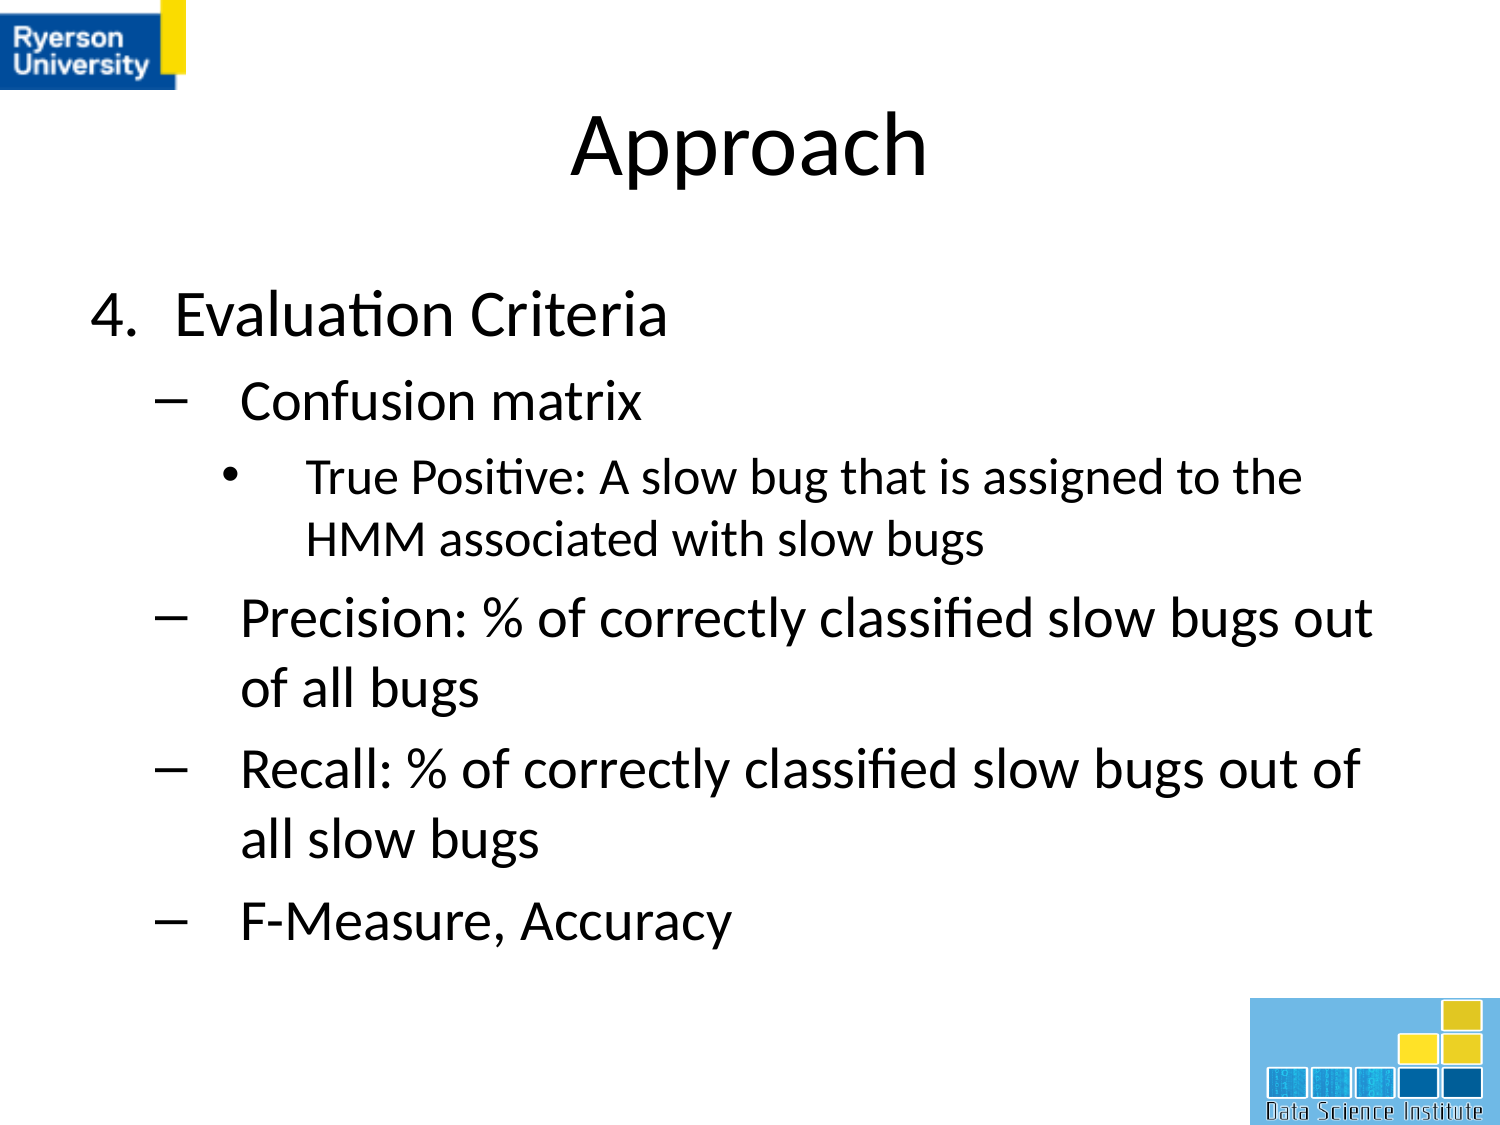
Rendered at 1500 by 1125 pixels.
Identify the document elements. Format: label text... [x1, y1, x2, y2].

list Evaluation Criteria Confusion matrix True Positive: A slow bug that is assigned to the HMM associated with slow bugs Precision: % of correctly classified slow bugs out of all bugs Recall: % of correctly classified slow bugs out of all slow bugs F-Measure, Accuracy [75, 262, 1425, 1005]
picture [1250, 998, 1500, 1125]
title Approach [75, 45, 1425, 233]
picture [0, 0, 186, 90]
